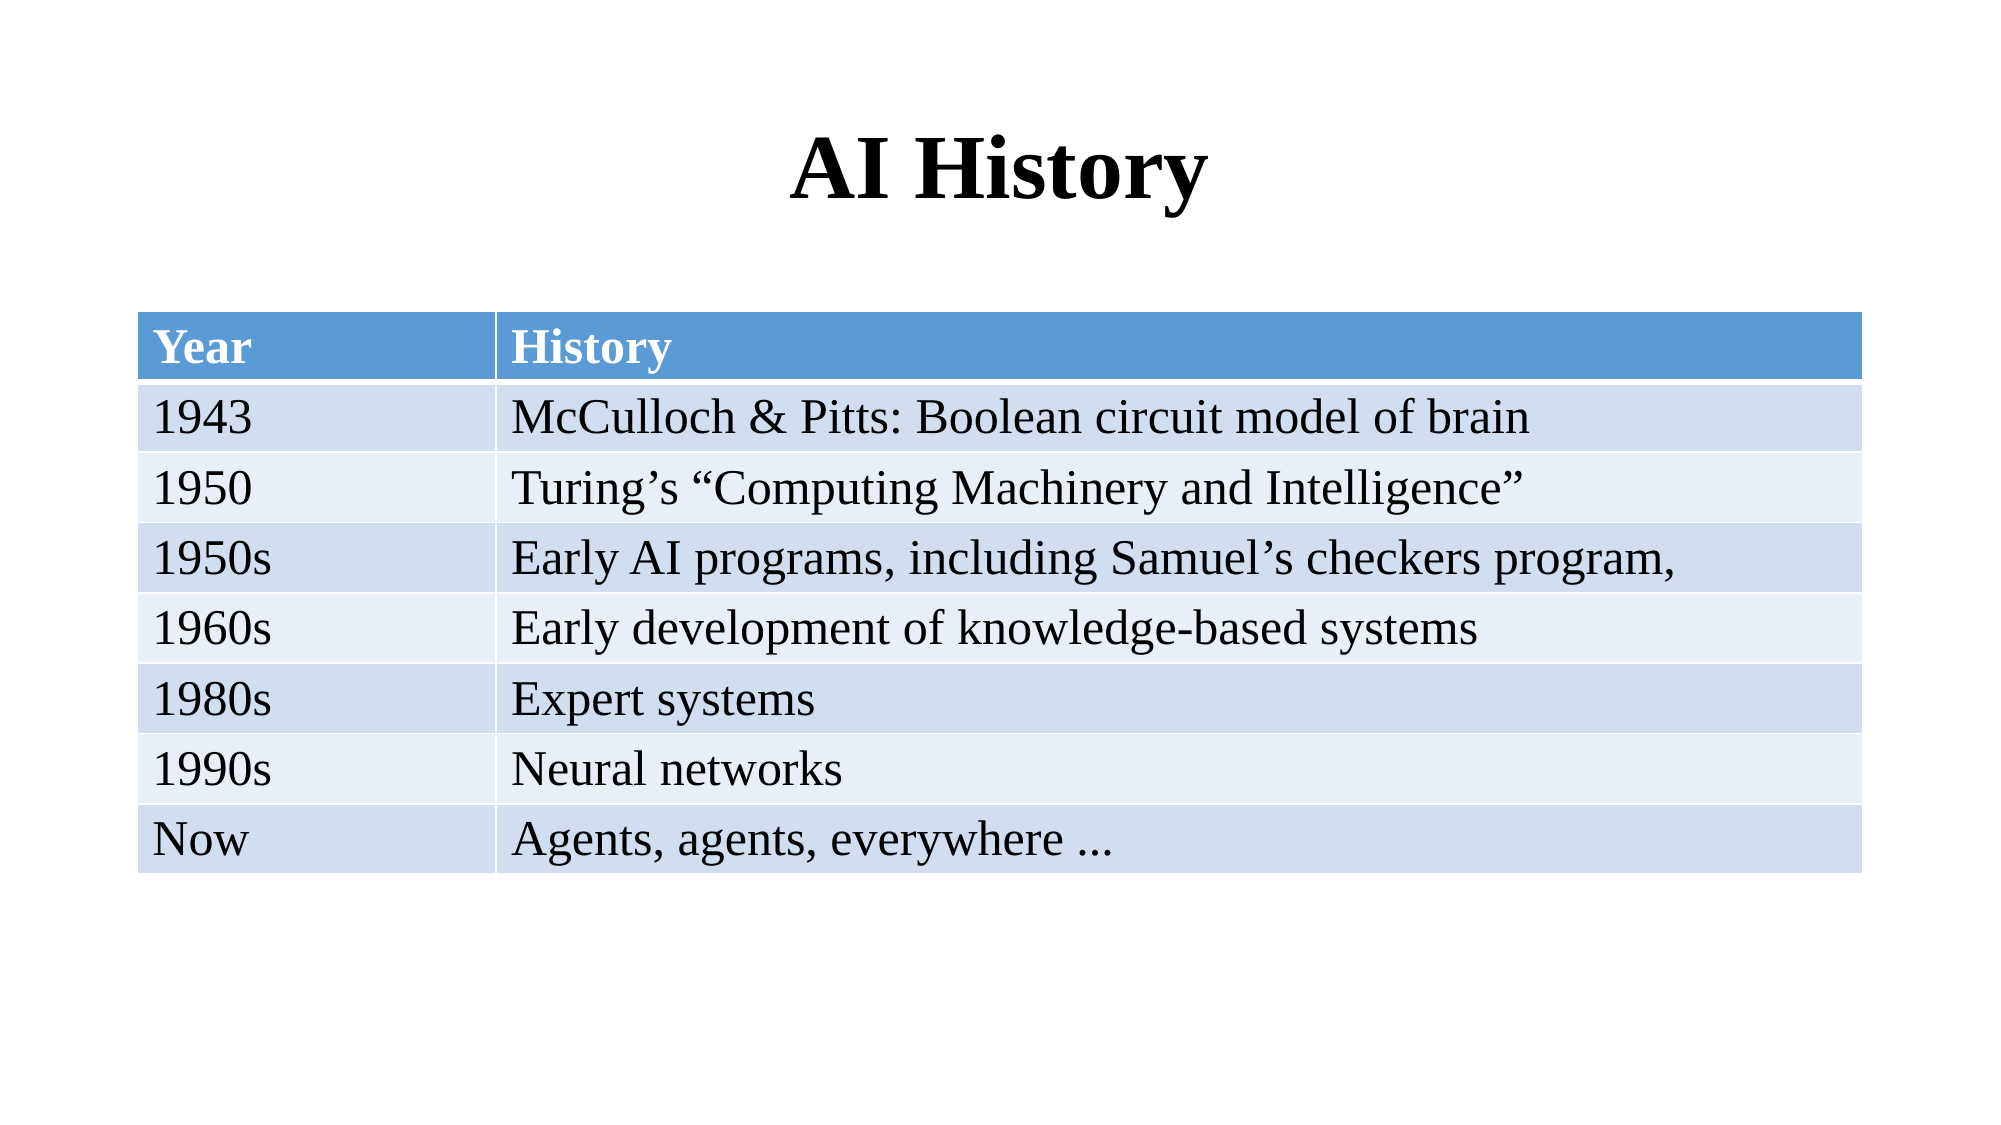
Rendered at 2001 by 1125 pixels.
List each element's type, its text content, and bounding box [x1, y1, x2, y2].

table_cell Turing’s “Computing Machinery and Intelligence” [497, 453, 1862, 522]
table_cell 1980s [138, 664, 495, 733]
table_cell Early development of knowledge-based systems [497, 594, 1862, 662]
table_cell McCulloch & Pitts: Boolean circuit model of brain [497, 385, 1862, 451]
table_cell Expert systems [497, 664, 1862, 733]
table_cell Now [138, 805, 495, 873]
table_cell Agents, agents, everywhere ... [497, 805, 1862, 873]
table_cell 1950s [138, 523, 495, 592]
table_header History [497, 312, 1862, 379]
table_cell 1950 [138, 453, 495, 522]
table_cell 1960s [138, 594, 495, 662]
table_cell Neural networks [497, 734, 1862, 803]
table_cell 1943 [138, 385, 495, 451]
table_header Year [138, 312, 495, 379]
table_cell 1990s [138, 734, 495, 803]
title AI History [137, 59, 1863, 278]
table_cell Early AI programs, including Samuel’s checkers program, [497, 523, 1862, 592]
